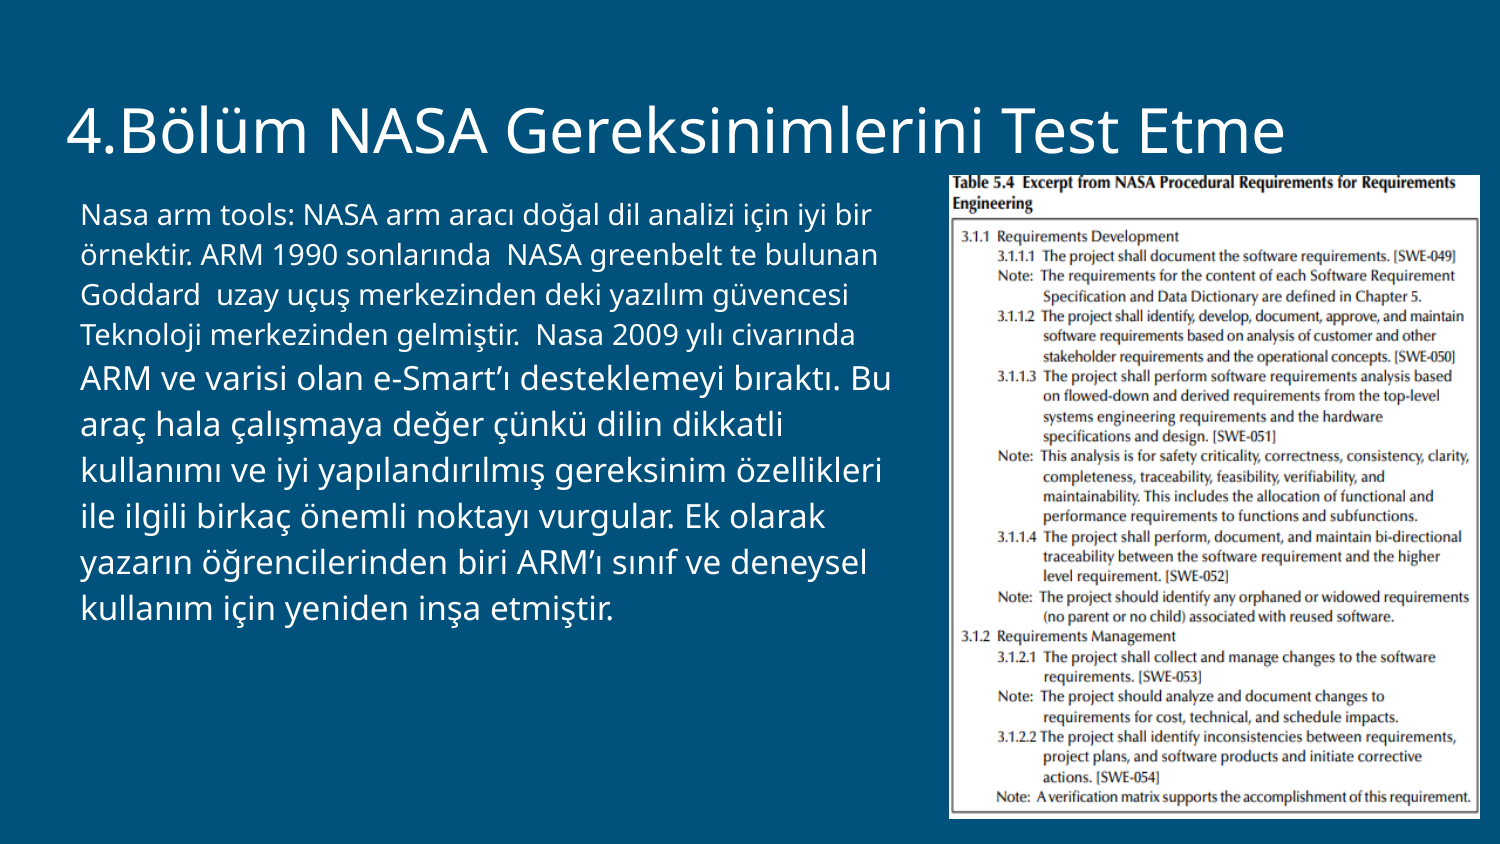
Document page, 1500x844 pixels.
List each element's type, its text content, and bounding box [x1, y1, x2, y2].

title 4.Bölüm NASA Gereksinimlerini Test Etme [51, 61, 1481, 182]
picture [950, 176, 1479, 818]
list Nasa arm tools: NASA arm aracı doğal dil analizi için iyi bir örnektir. ARM 1990 sonlarında NASA greenbelt te bulunan Goddard uzay uçuş merkezinden deki yazılım güvencesi Teknoloji merkezinden gelmiştir. Nasa 2009 yılı civarında ARM ve varisi olan e-Smart’ı desteklemeyi bıraktı. Bu araç hala çalışmaya değer çünkü dilin dikkatli kullanımı ve iyi yapılandırılmış gereksinim özellikleri ile ilgili birkaç önemli noktayı vurgular. Ek olarak yazarın öğrencilerinden biri ARM’ı sınıf ve deneysel kullanım için yeniden inşa etmiştir. [65, 182, 912, 791]
